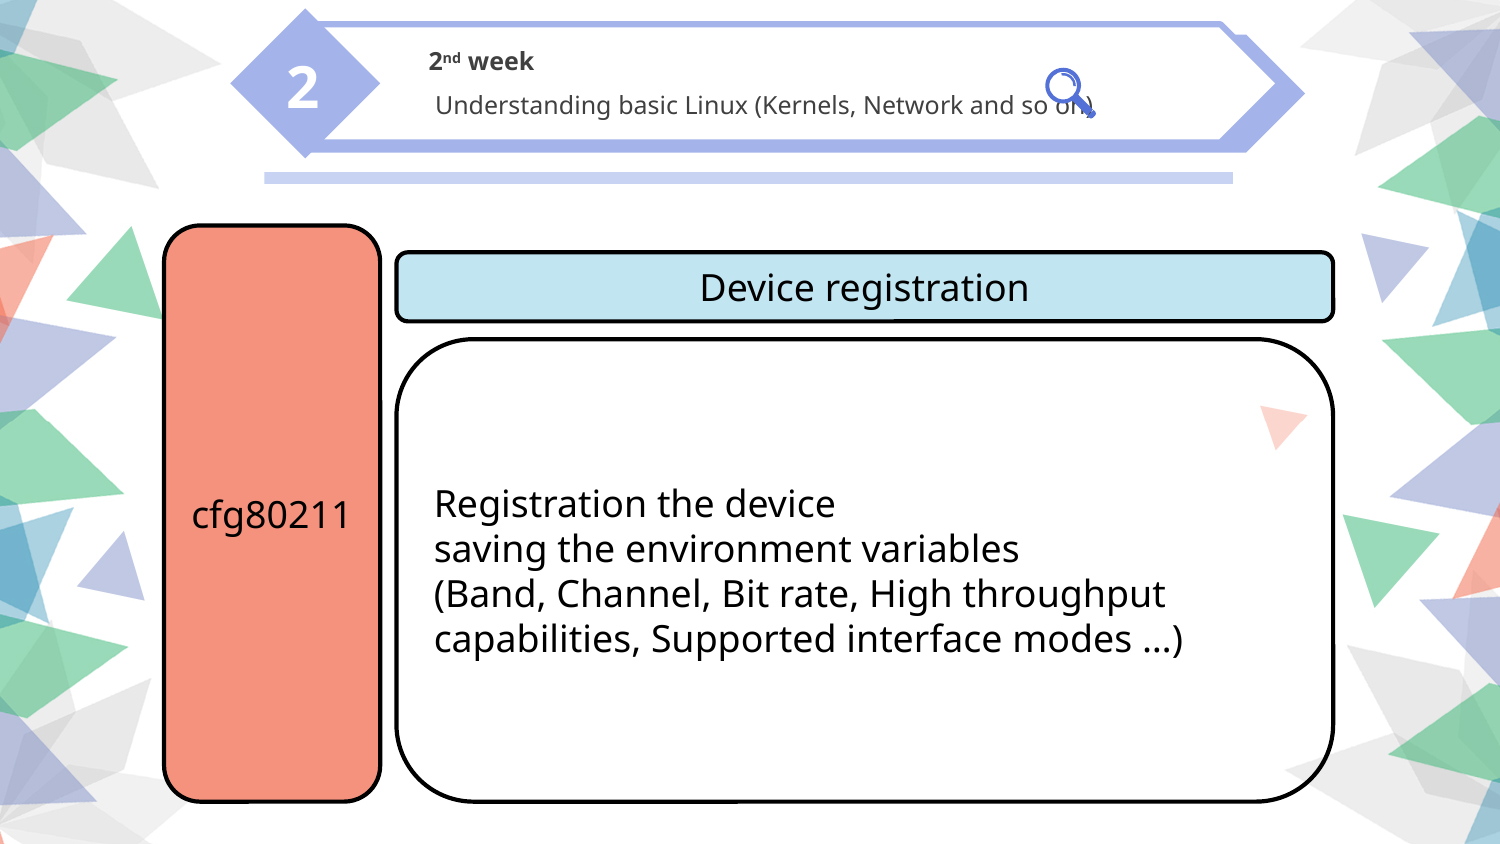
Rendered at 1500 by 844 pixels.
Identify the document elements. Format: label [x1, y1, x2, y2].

text_box [262, 170, 1235, 186]
text_box [229, 8, 1306, 159]
picture [0, 0, 1500, 844]
text_box [163, 225, 1334, 802]
